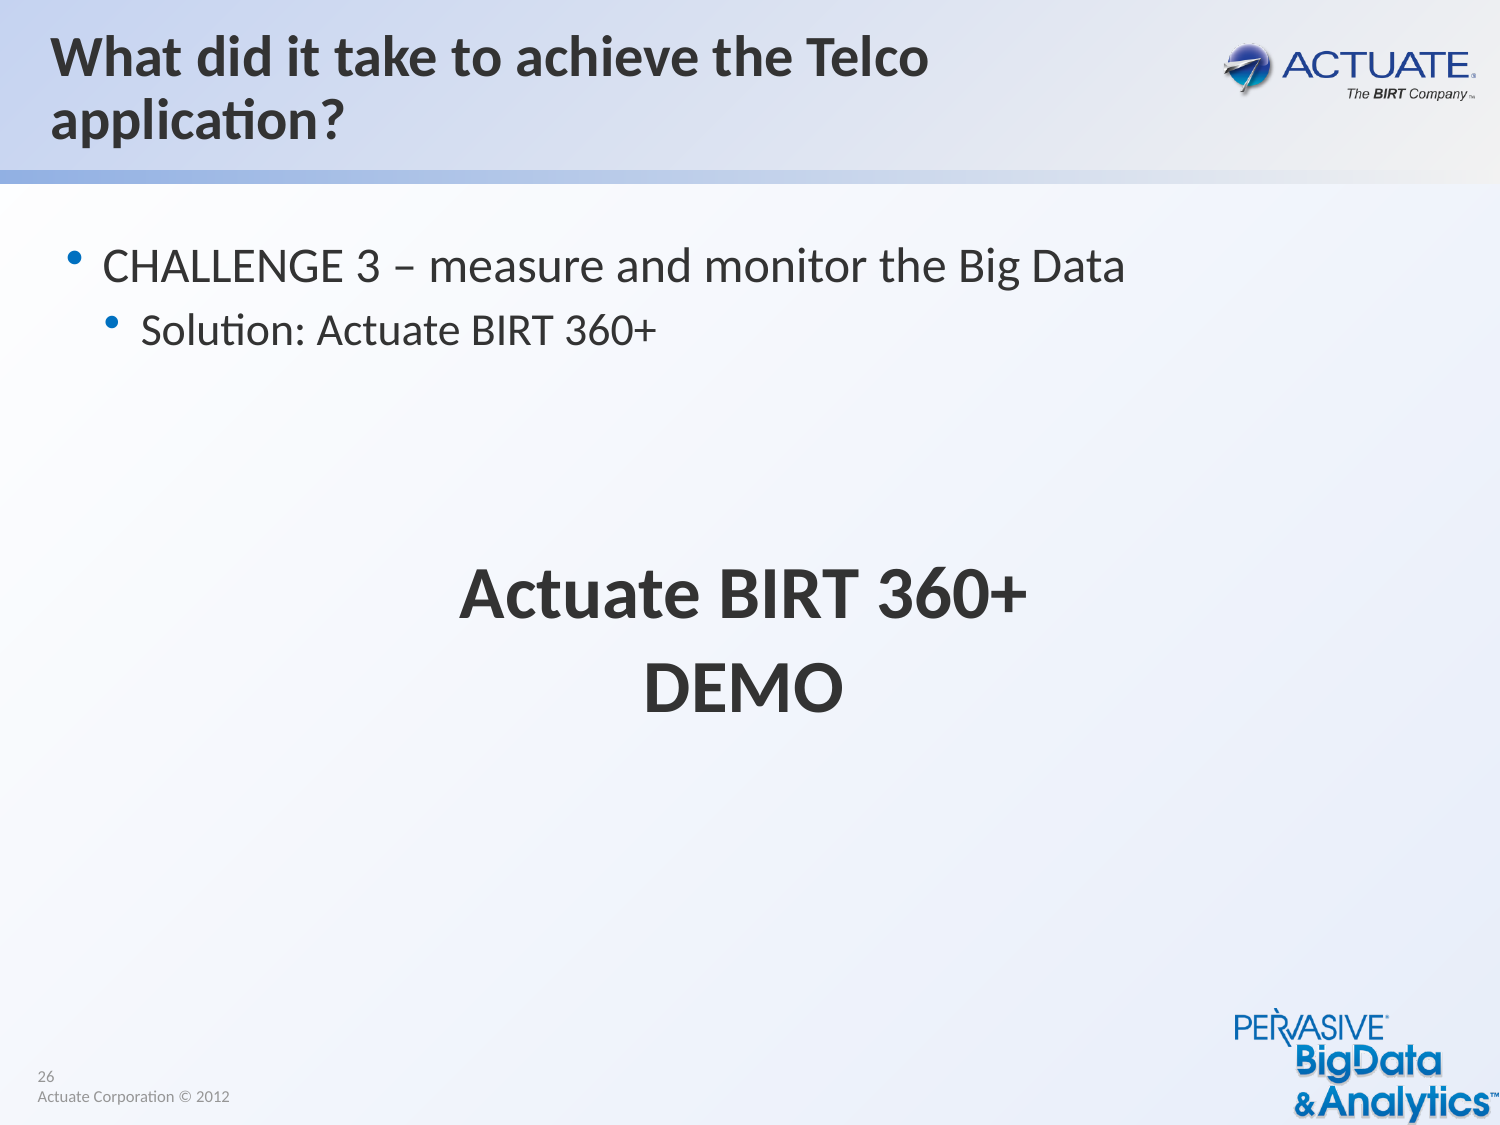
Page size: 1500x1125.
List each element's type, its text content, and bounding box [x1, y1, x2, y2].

list CHALLENGE 3 – measure and monitor the Big Data Solution: Actuate BIRT 360+ Actuate BIRT 360+ DEMO [50, 231, 1438, 1063]
picture [1235, 1008, 1499, 1125]
picture [1221, 41, 1476, 101]
title What did it take to achieve the Telco application? [50, 5, 1208, 172]
